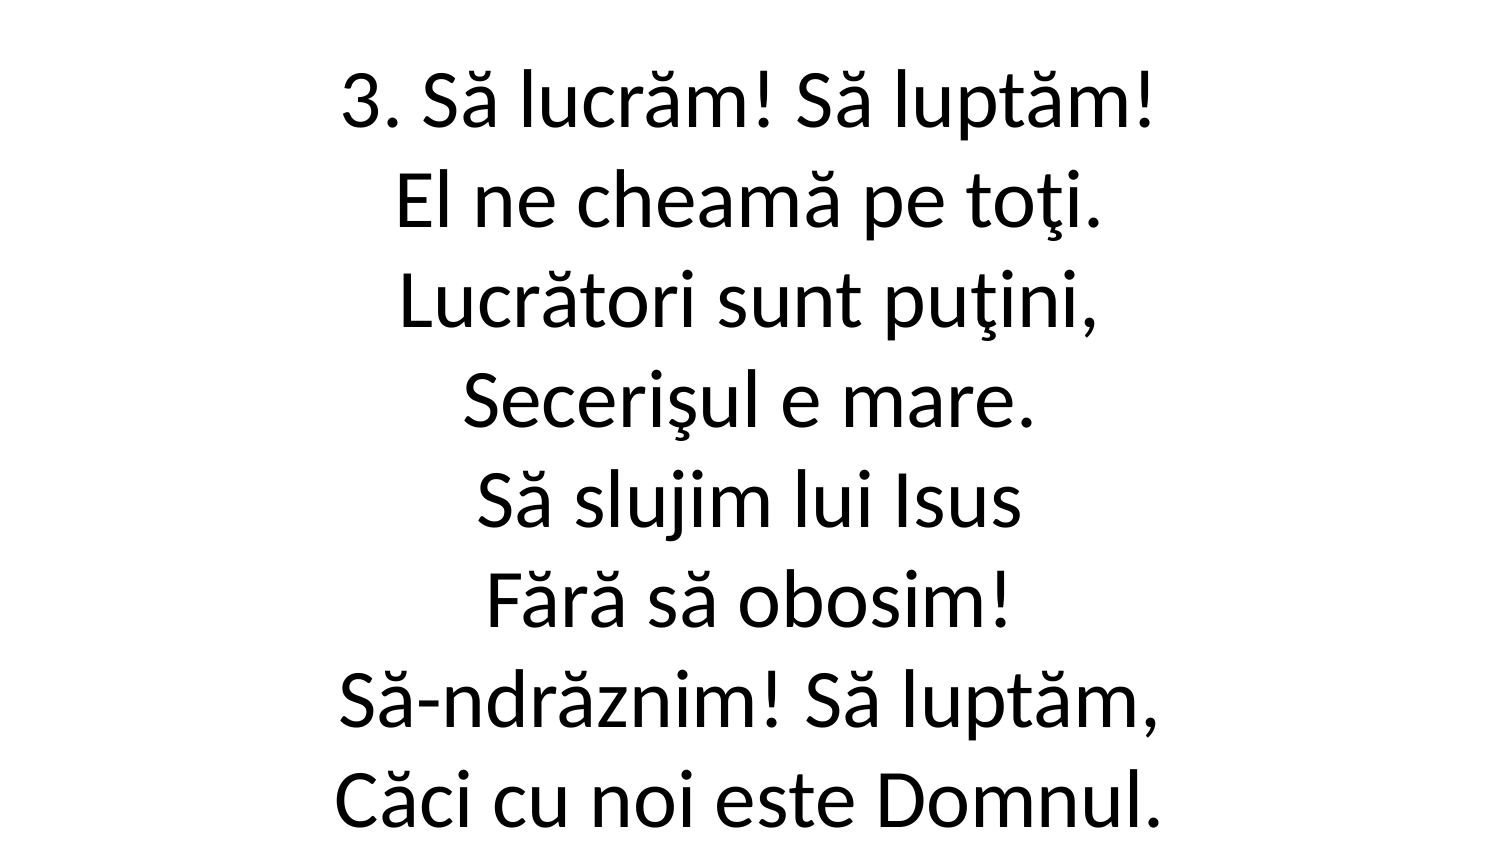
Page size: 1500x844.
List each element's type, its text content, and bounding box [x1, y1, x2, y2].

text_box 3. Să lucrăm! Să luptăm! El ne cheamă pe toţi. Lucrători sunt puţini, Secerişul e mare. Să slujim lui Isus Fără să obosim! Să-ndrăznim! Să luptăm, Căci cu noi este Domnul. [319, 0, 1181, 844]
